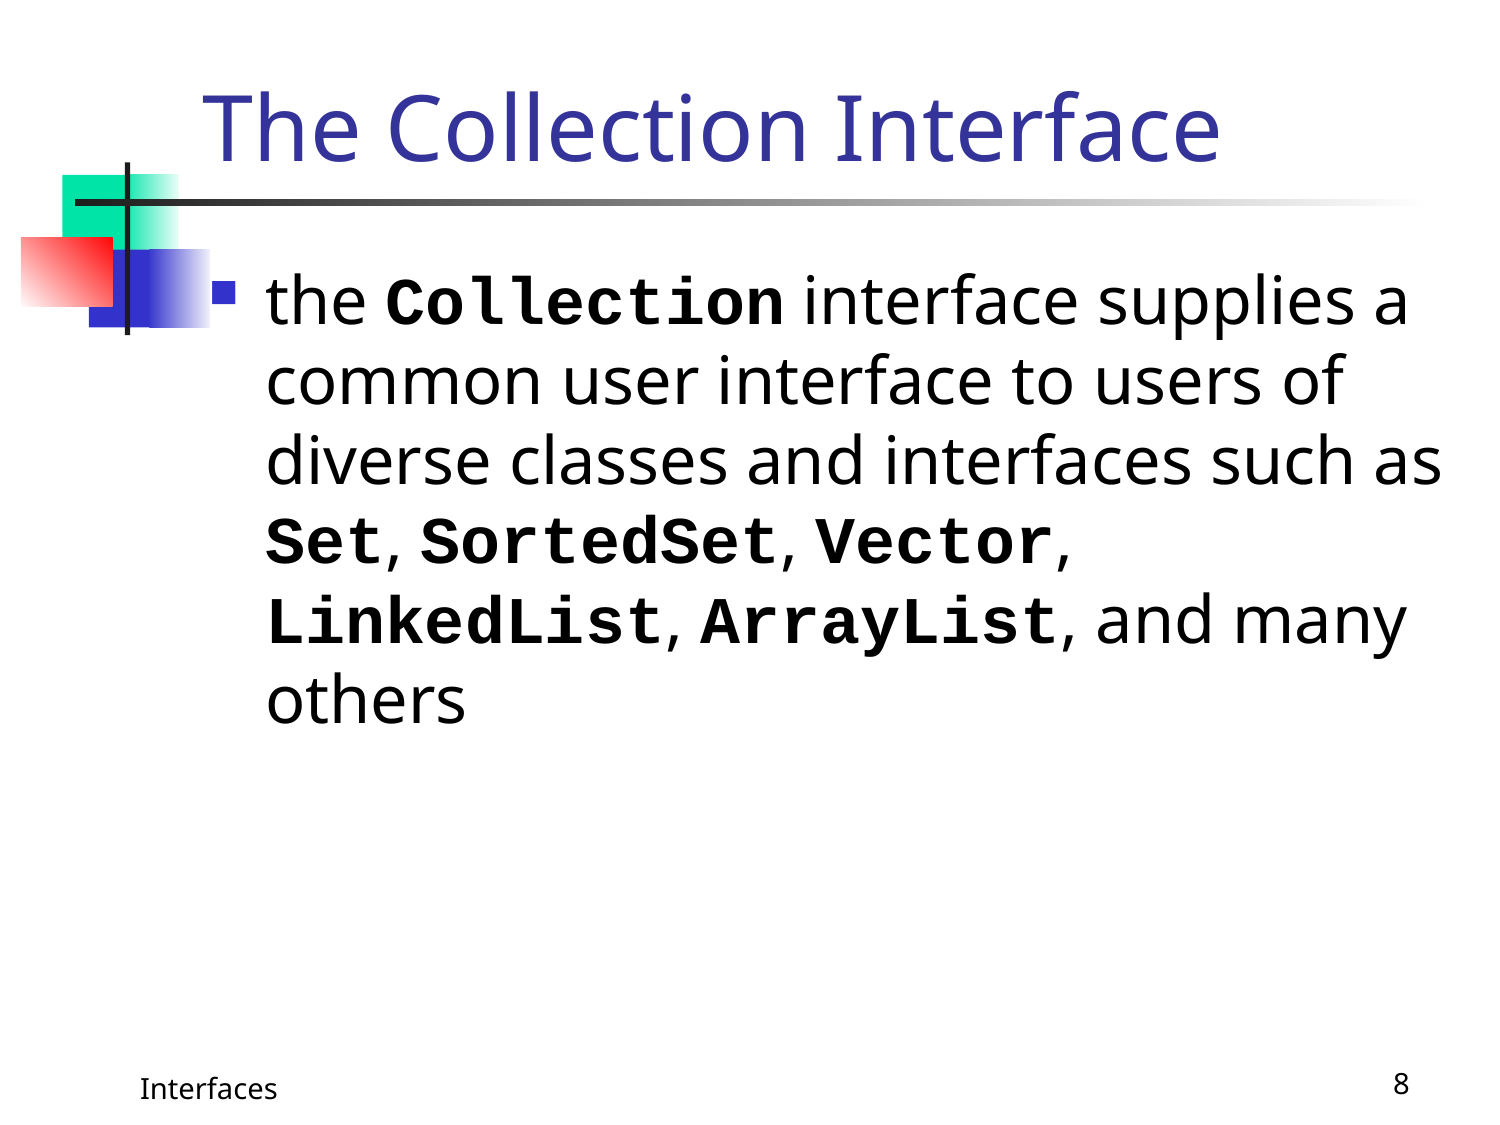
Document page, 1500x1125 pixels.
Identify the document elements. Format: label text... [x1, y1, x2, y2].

footer Interfaces [124, 1037, 601, 1113]
title The Collection Interface [187, 0, 1466, 188]
slide_number 8 [1112, 1037, 1426, 1113]
list the Collection interface supplies a common user interface to users of diverse classes and interfaces such as Set, SortedSet, Vector, LinkedList, ArrayList, and many others [193, 249, 1469, 1006]
